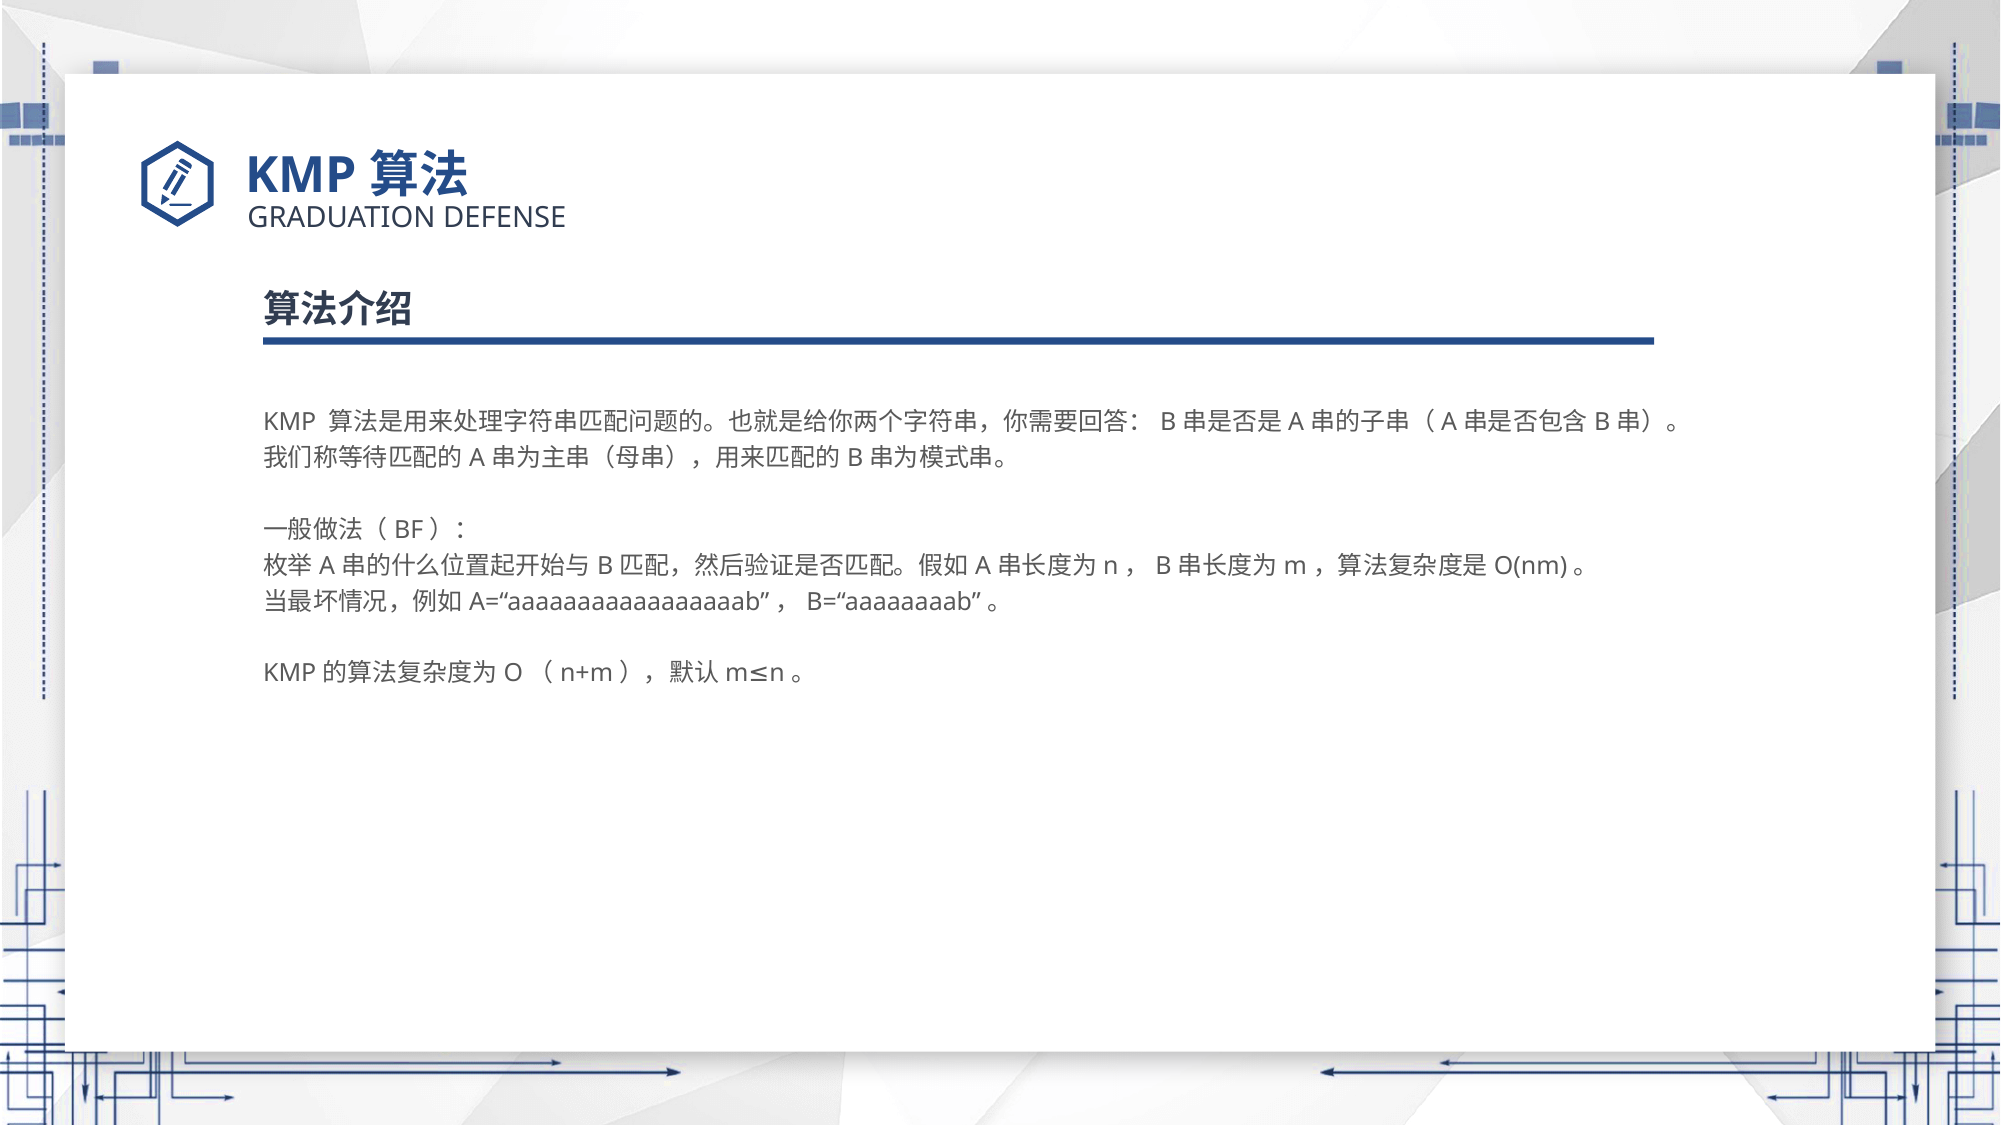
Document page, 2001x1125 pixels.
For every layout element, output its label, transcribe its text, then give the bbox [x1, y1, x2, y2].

title KMP算法 [230, 123, 827, 199]
picture [0, 0, 2001, 1125]
text_box [262, 336, 1655, 346]
text_box KMP 算法是用来处理字符串匹配问题的。也就是给你两个字符串，你需要回答：B串是否是A串的子串（A串是否包含B串）。 我们称等待匹配的A串为主串（母串），用来匹配的B串为模式串。 一般做法（BF）： 枚举A串的什么位置起开始与B匹配，然后验证是否匹配。假如A串长度为n，B串长度为m，算法复杂度是O(nm)。 当最坏情况，例如A=“aaaaaaaaaaaaaaaaab”，B=“aaaaaaaab”。 KMP的算法复杂度为O（n+m），默认m≤n。 [263, 399, 1709, 687]
text_box 算法介绍 [263, 276, 633, 330]
